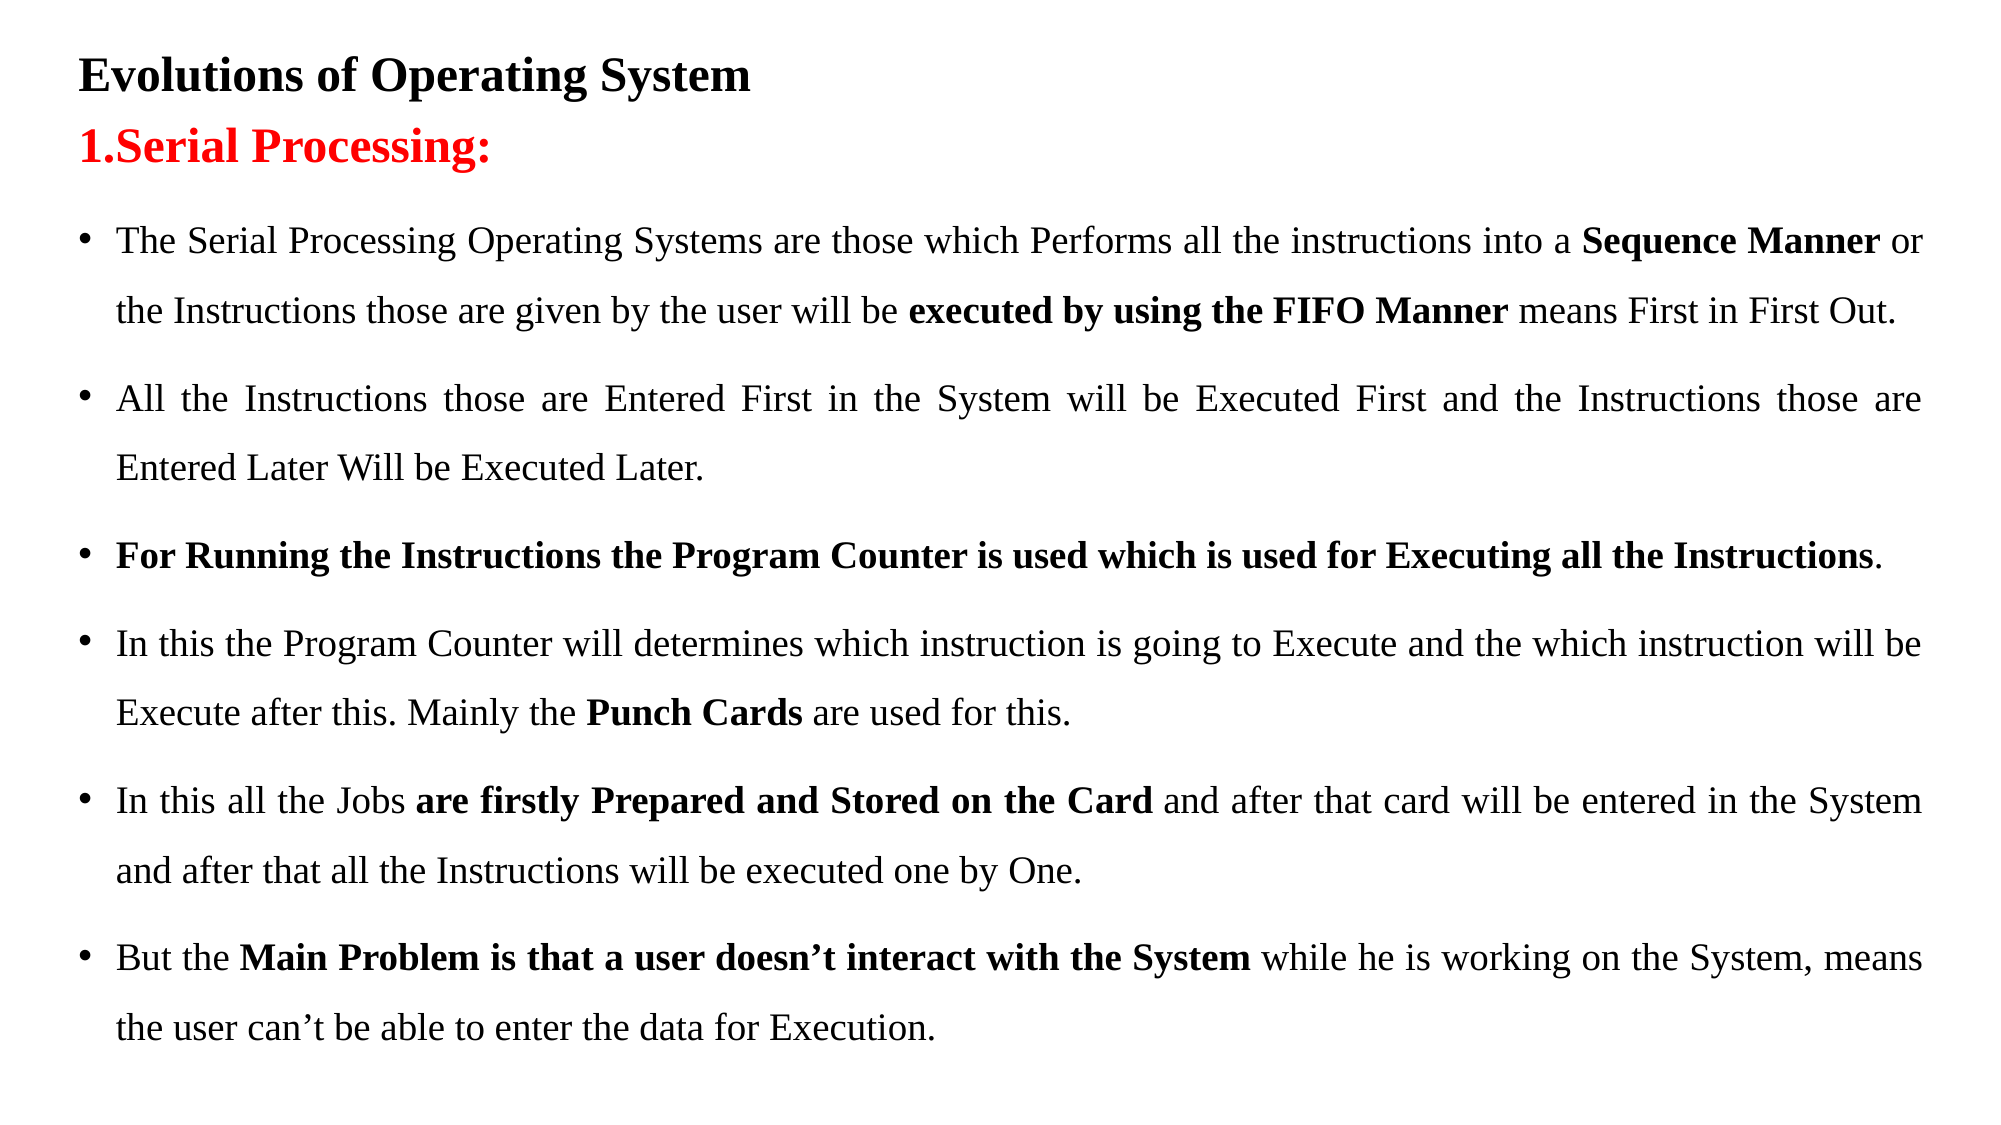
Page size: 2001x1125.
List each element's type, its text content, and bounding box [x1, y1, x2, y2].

list Evolutions of Operating System 1.Serial Processing: The Serial Processing Operating Systems are those which Performs all the instructions into a Sequence Manner or the Instructions those are given by the user will be executed by using the FIFO Manner means First in First Out. All the Instructions those are Entered First in the System will be Executed First and the Instructions those are Entered Later Will be Executed Later. For Running the Instructions the Program Counter is used which is used for Executing all the Instructions. In this the Program Counter will determines which instruction is going to Execute and the which instruction will be Execute after this. Mainly the Punch Cards are used for this. In this all the Jobs are firstly Prepared and Stored on the Card and after that card will be entered in the System and after that all the Instructions will be executed one by One. But the Main Problem is that a user doesn’t interact with the System while he is working on the System, means the user can’t be able to enter the data for Execution. [63, 41, 1939, 1089]
